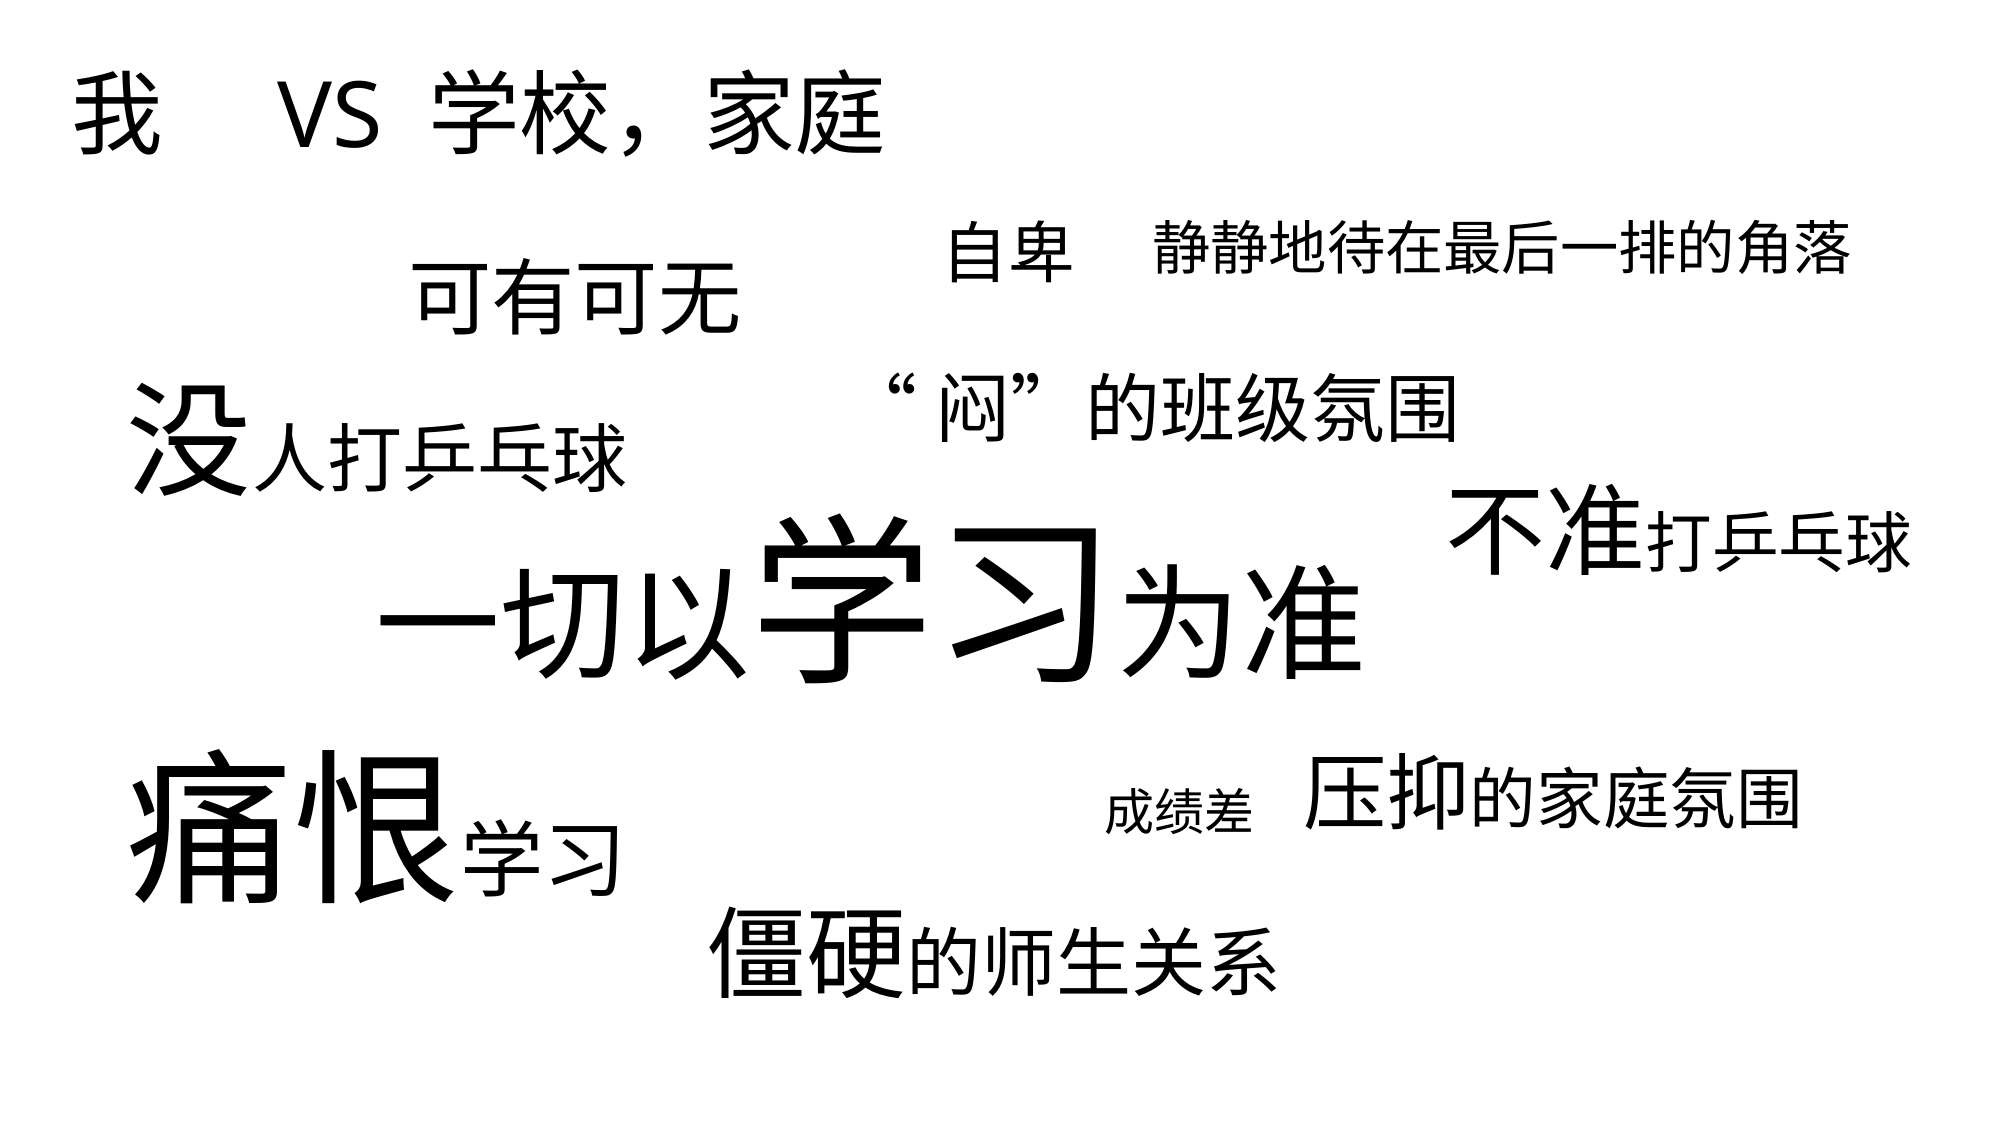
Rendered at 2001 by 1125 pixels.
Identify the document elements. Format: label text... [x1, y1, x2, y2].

text_box “闷”的班级氛围 [827, 353, 1476, 459]
text_box 可有可无 [393, 238, 757, 353]
text_box 没人打乒乓球 [112, 353, 642, 519]
text_box 不准打乒乓球 [1430, 459, 1942, 595]
text_box 僵硬的师生关系 [691, 883, 1382, 1018]
text_box 一切以学习为准 [360, 479, 1382, 714]
text_box 成绩差 [1090, 773, 1270, 848]
title 我 VS 学校，家庭 [54, 53, 905, 175]
text_box 静静地待在最后一排的角落 [1137, 203, 1867, 289]
text_box 痛恨学习 [112, 716, 642, 931]
text_box 压抑的家庭氛围 [1288, 732, 1819, 848]
text_box 自卑 [926, 203, 1090, 299]
